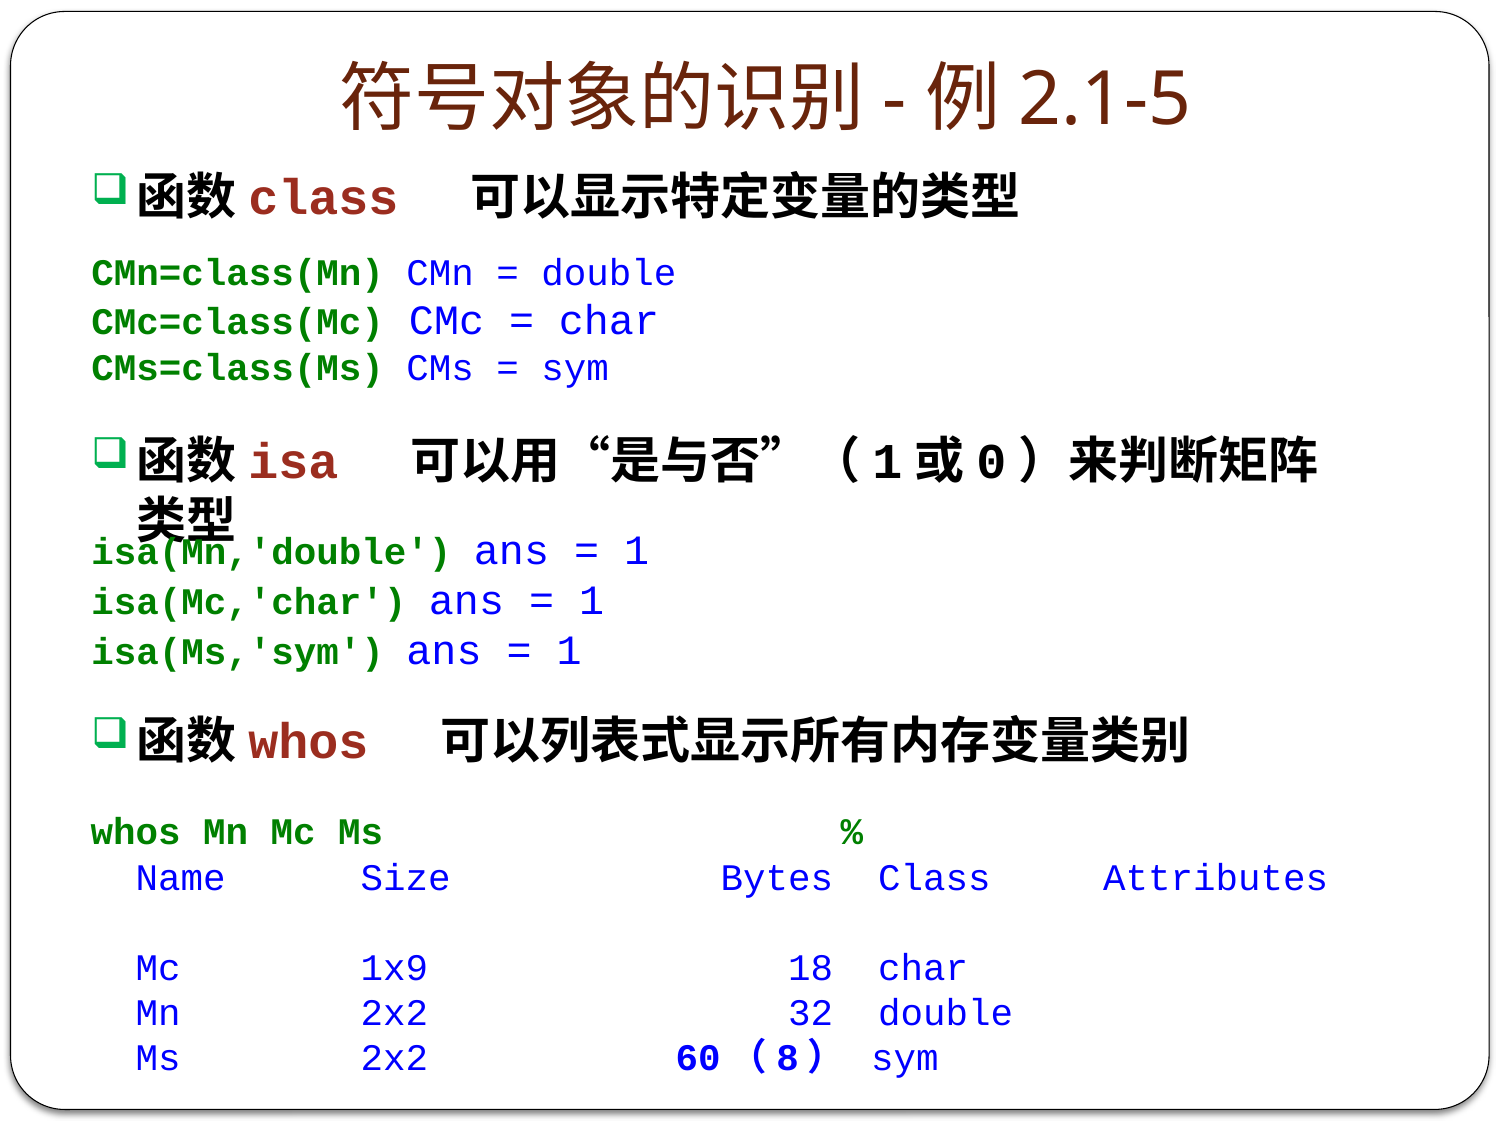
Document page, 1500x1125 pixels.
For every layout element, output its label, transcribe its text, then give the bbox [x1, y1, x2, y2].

text_box whos Mn Mc Ms % Name Size Bytes Class Attributes Mc 1x9 18 char Mn 2x2 32 double Ms 2x2 60（8） sym [75, 795, 1408, 1086]
text_box 函数isa 可以用“是与否”（1或0）来判断矩阵类型 [76, 420, 1376, 556]
text_box isa(Mn,'double') ans = 1 isa(Mc,'char') ans = 1 isa(Ms,'sym') ans = 1 [76, 515, 1232, 681]
title 符号对象的识别-例2.1-5 [128, 0, 1404, 155]
text_box 函数class 可以显示特定变量的类型 [76, 156, 1257, 232]
text_box CMn=class(Mn) CMn = double CMc=class(Mc) CMc = char CMs=class(Ms) CMs = sym [76, 240, 1500, 395]
text_box 函数whos 可以列表式显示所有内存变量类别 [76, 700, 1376, 776]
